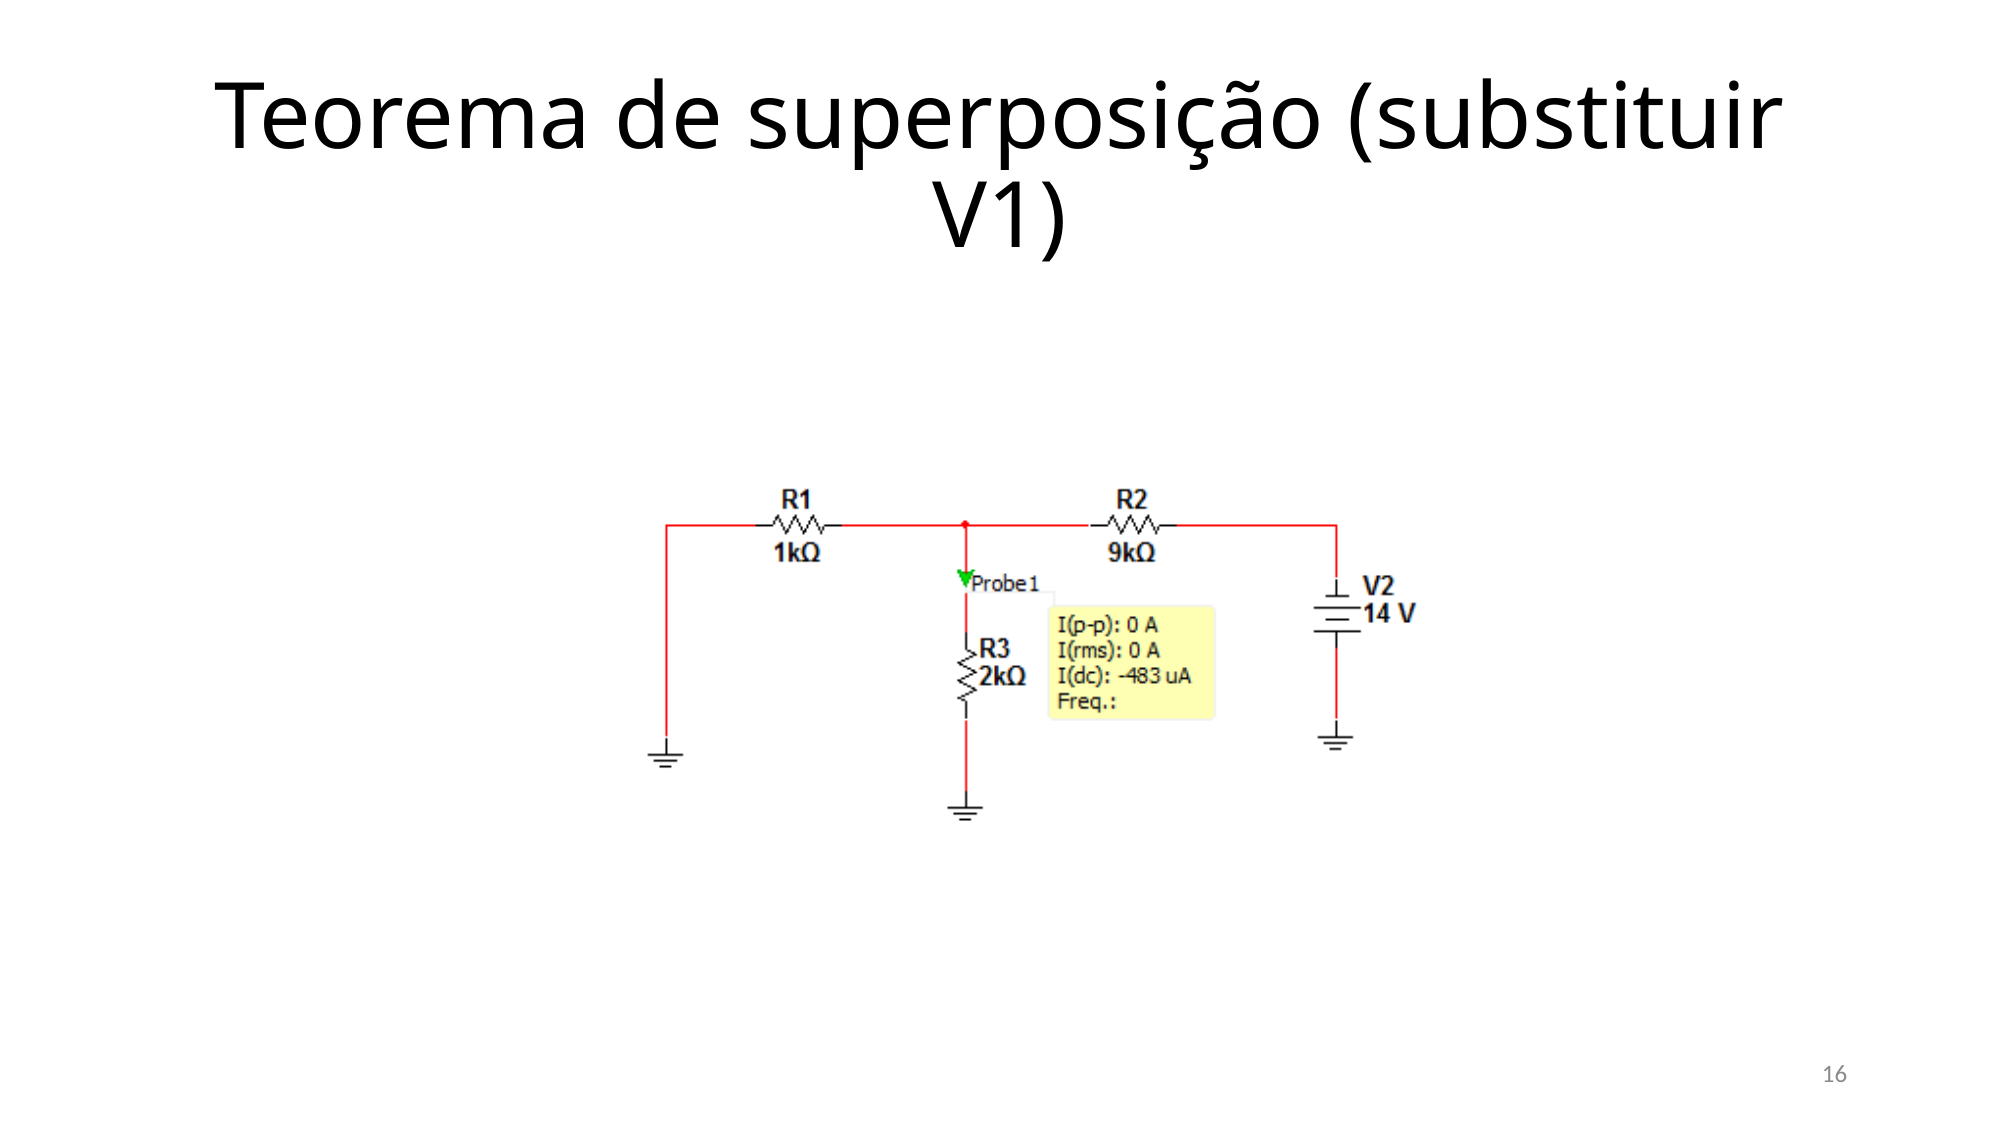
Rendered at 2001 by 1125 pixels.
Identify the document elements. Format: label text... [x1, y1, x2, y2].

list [566, 423, 1473, 870]
title Teorema de superposição (substituir V1) [137, 59, 1863, 278]
slide_number 16 [1412, 1042, 1863, 1103]
